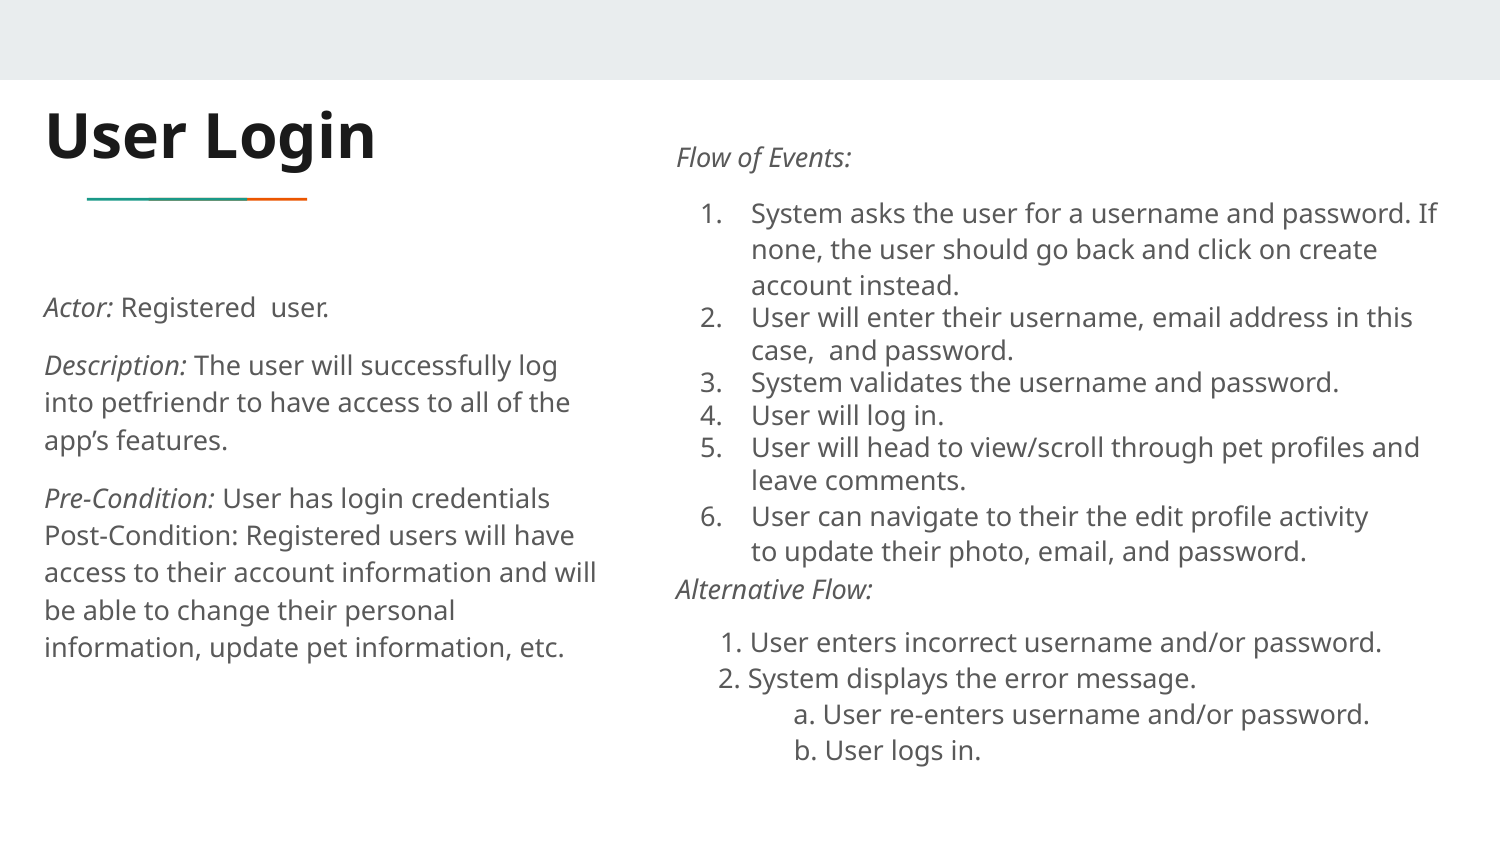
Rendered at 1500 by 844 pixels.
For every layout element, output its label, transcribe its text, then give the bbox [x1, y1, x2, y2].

list Flow of Events: System asks the user for a username and password. If none, the user should go back and click on create account instead. User will enter their username, email address in this case, and password. System validates the username and password. User will log in. User will head to view/scroll through pet profiles and leave comments. User can navigate to their the edit profile activity to update their photo, email, and password. Alternative Flow: 1. User enters incorrect username and/or password. 2. System displays the error message. a. User re-enters username and/or password. b. User logs in. [661, 120, 1480, 794]
list Actor: Registered user. Description: The user will successfully log into petfriendr to have access to all of the app’s features. Pre-Condition: User has login credentials Post-Condition: Registered users will have access to their account information and will be able to change their personal information, update pet information, etc. [29, 270, 626, 794]
title User Login [29, 81, 1291, 170]
